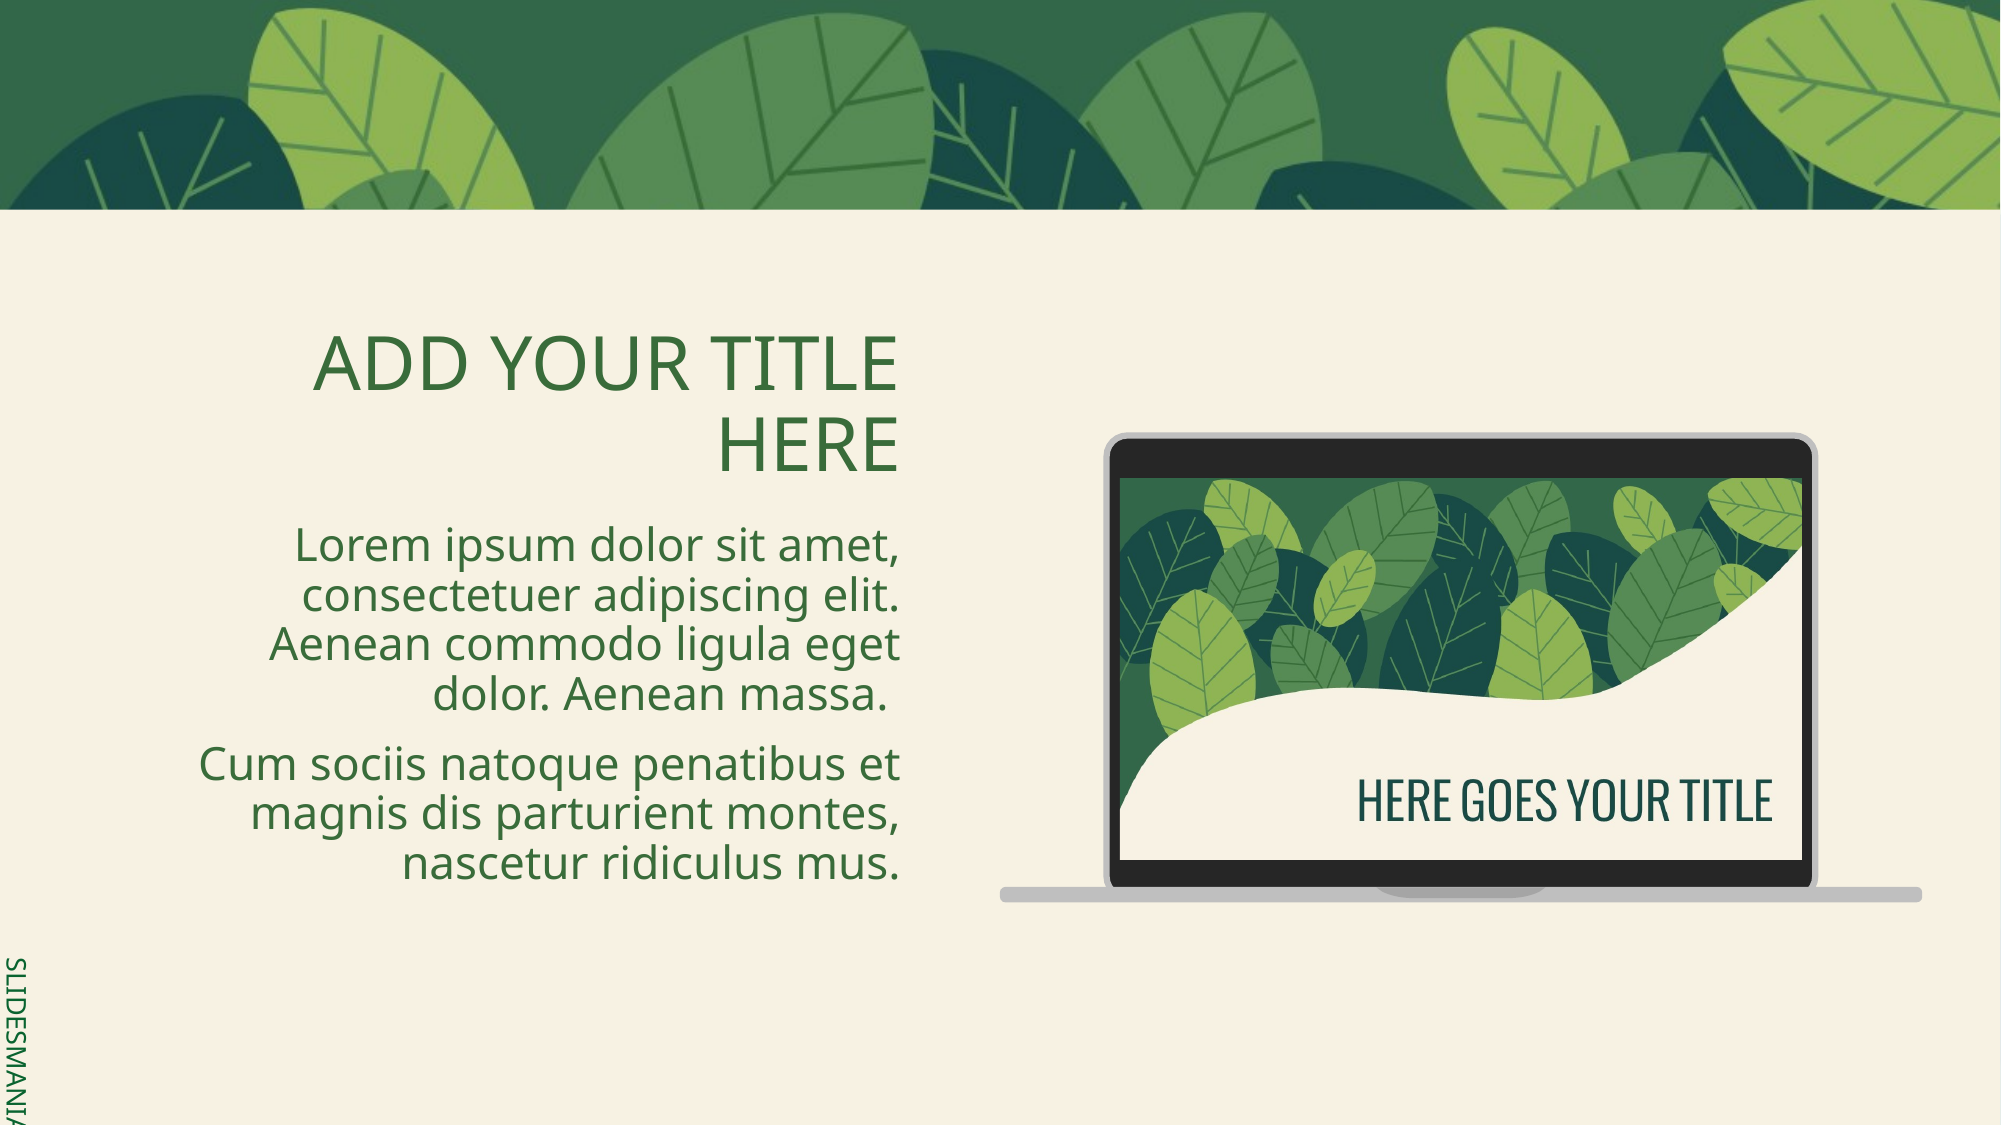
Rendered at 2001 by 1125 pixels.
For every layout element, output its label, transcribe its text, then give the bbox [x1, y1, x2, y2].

list ADD YOUR TITLE HERE [180, 344, 916, 469]
picture [0, 0, 2001, 1125]
list Lorem ipsum dolor sit amet, consectetuer adipiscing elit. Aenean commodo ligula eget dolor. Aenean massa. Cum sociis natoque penatibus et magnis dis parturient montes, nascetur ridiculus mus. [136, 488, 916, 994]
picture [1119, 478, 1803, 860]
